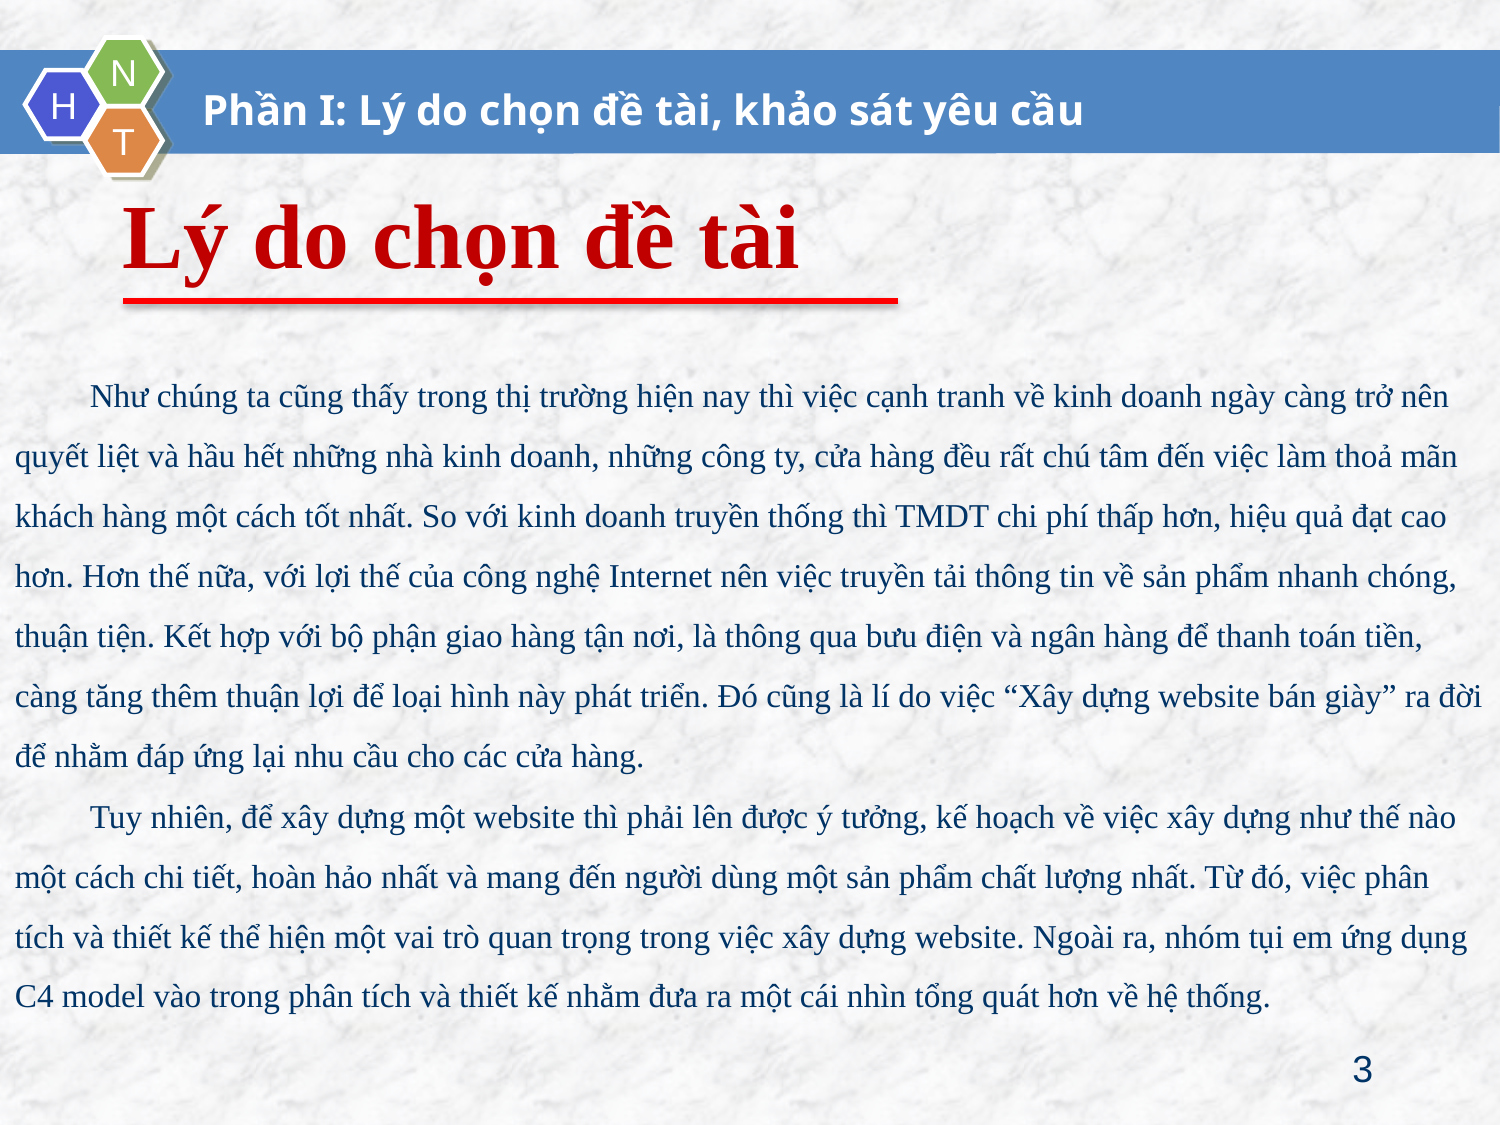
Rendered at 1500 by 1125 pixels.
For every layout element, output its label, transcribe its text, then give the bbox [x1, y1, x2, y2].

text_box Lý do chọn đề tài [107, 163, 1486, 301]
text_box Như chúng ta cũng thấy trong thị trường hiện nay thì việc cạnh tranh về kinh doanh ngày càng trở nên quyết liệt và hầu hết những nhà kinh doanh, những công ty, cửa hàng đều rất chú tâm đến việc làm thoả mãn khách hàng một cách tốt nhất. So với kinh doanh truyền thống thì TMDT chi phí thấp hơn, hiệu quả đạt cao hơn. Hơn thế nữa, với lợi thế của công nghệ Internet nên việc truyền tải thông tin về sản phẩm nhanh chóng, thuận tiện. Kết hợp với bộ phận giao hàng tận nơi, là thông qua bưu điện và ngân hàng để thanh toán tiền, càng tăng thêm thuận lợi để loại hình này phát triển. Đó cũng là lí do việc “Xây dựng website bán giày” ra đời để nhằm đáp ứng lại nhu cầu cho các cửa hàng. Tuy nhiên, để xây dựng một website thì phải lên được ý tưởng, kế hoạch về việc xây dựng như thế nào một cách chi tiết, hoàn hảo nhất và mang đến người dùng một sản phẩm chất lượng nhất. Từ đó, việc phân tích và thiết kế thể hiện một vai trò quan trọng trong việc xây dựng website. Ngoài ra, nhóm tụi em ứng dụng C4 model vào trong phân tích và thiết kế nhằm đưa ra một cái nhìn tổng quát hơn về hệ thống. [0, 347, 1500, 1022]
title Phần I: Lý do chọn đề tài, khảo sát yêu cầu [187, 62, 1288, 155]
